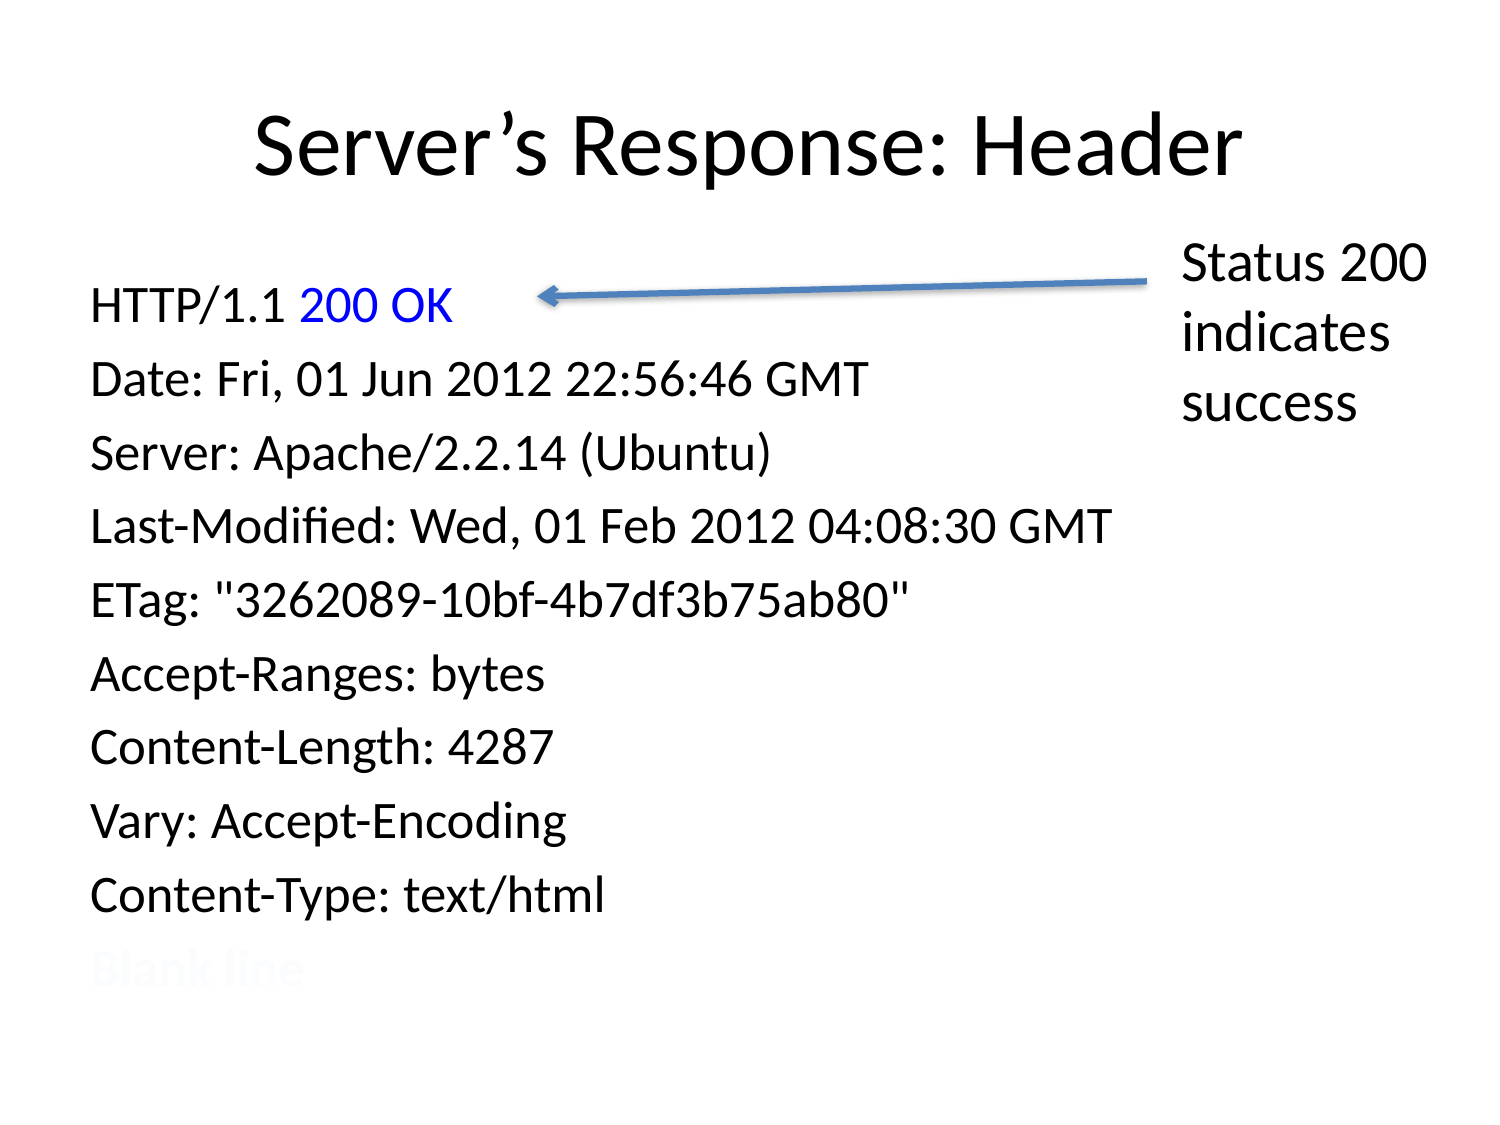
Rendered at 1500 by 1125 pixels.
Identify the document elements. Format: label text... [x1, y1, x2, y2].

title Server’s Response: Header [75, 45, 1425, 233]
text_box Status 200 indicates success [1166, 215, 1482, 440]
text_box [536, 281, 1148, 297]
list HTTP/1.1 200 OK Date: Fri, 01 Jun 2012 22:56:46 GMT Server: Apache/2.2.14 (Ubuntu) Last-Modified: Wed, 01 Feb 2012 04:08:30 GMT ETag: "3262089-10bf-4b7df3b75ab80" Accept-Ranges: bytes Content-Length: 4287 Vary: Accept-Encoding Content-Type: text/html Blank line [75, 262, 1425, 1005]
